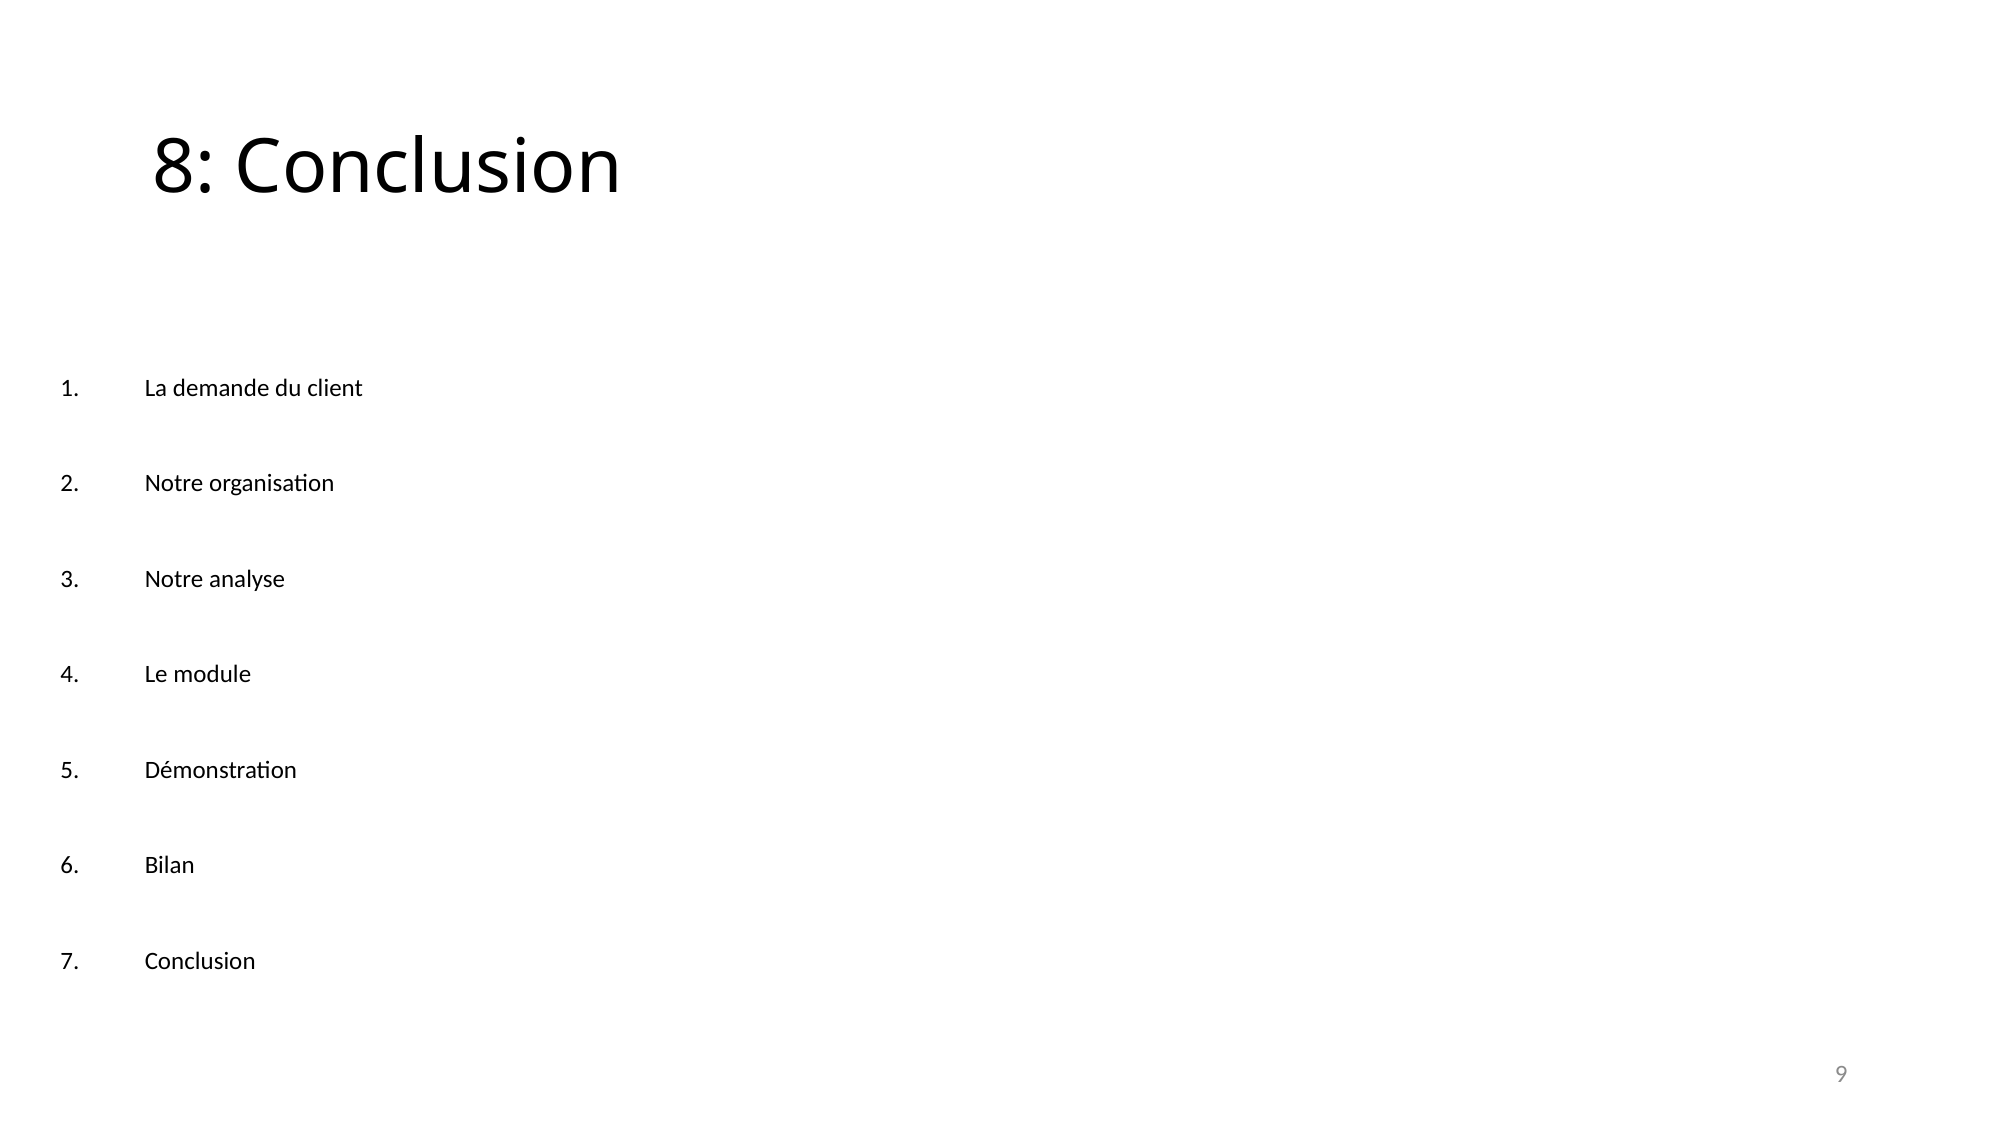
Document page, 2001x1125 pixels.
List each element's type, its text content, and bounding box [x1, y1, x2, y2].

text_box La demande du client Notre organisation Notre analyse Le module Démonstration Bilan Conclusion [45, 366, 455, 1027]
title 8: Conclusion [137, 59, 1863, 278]
slide_number 9 [1412, 1042, 1863, 1103]
